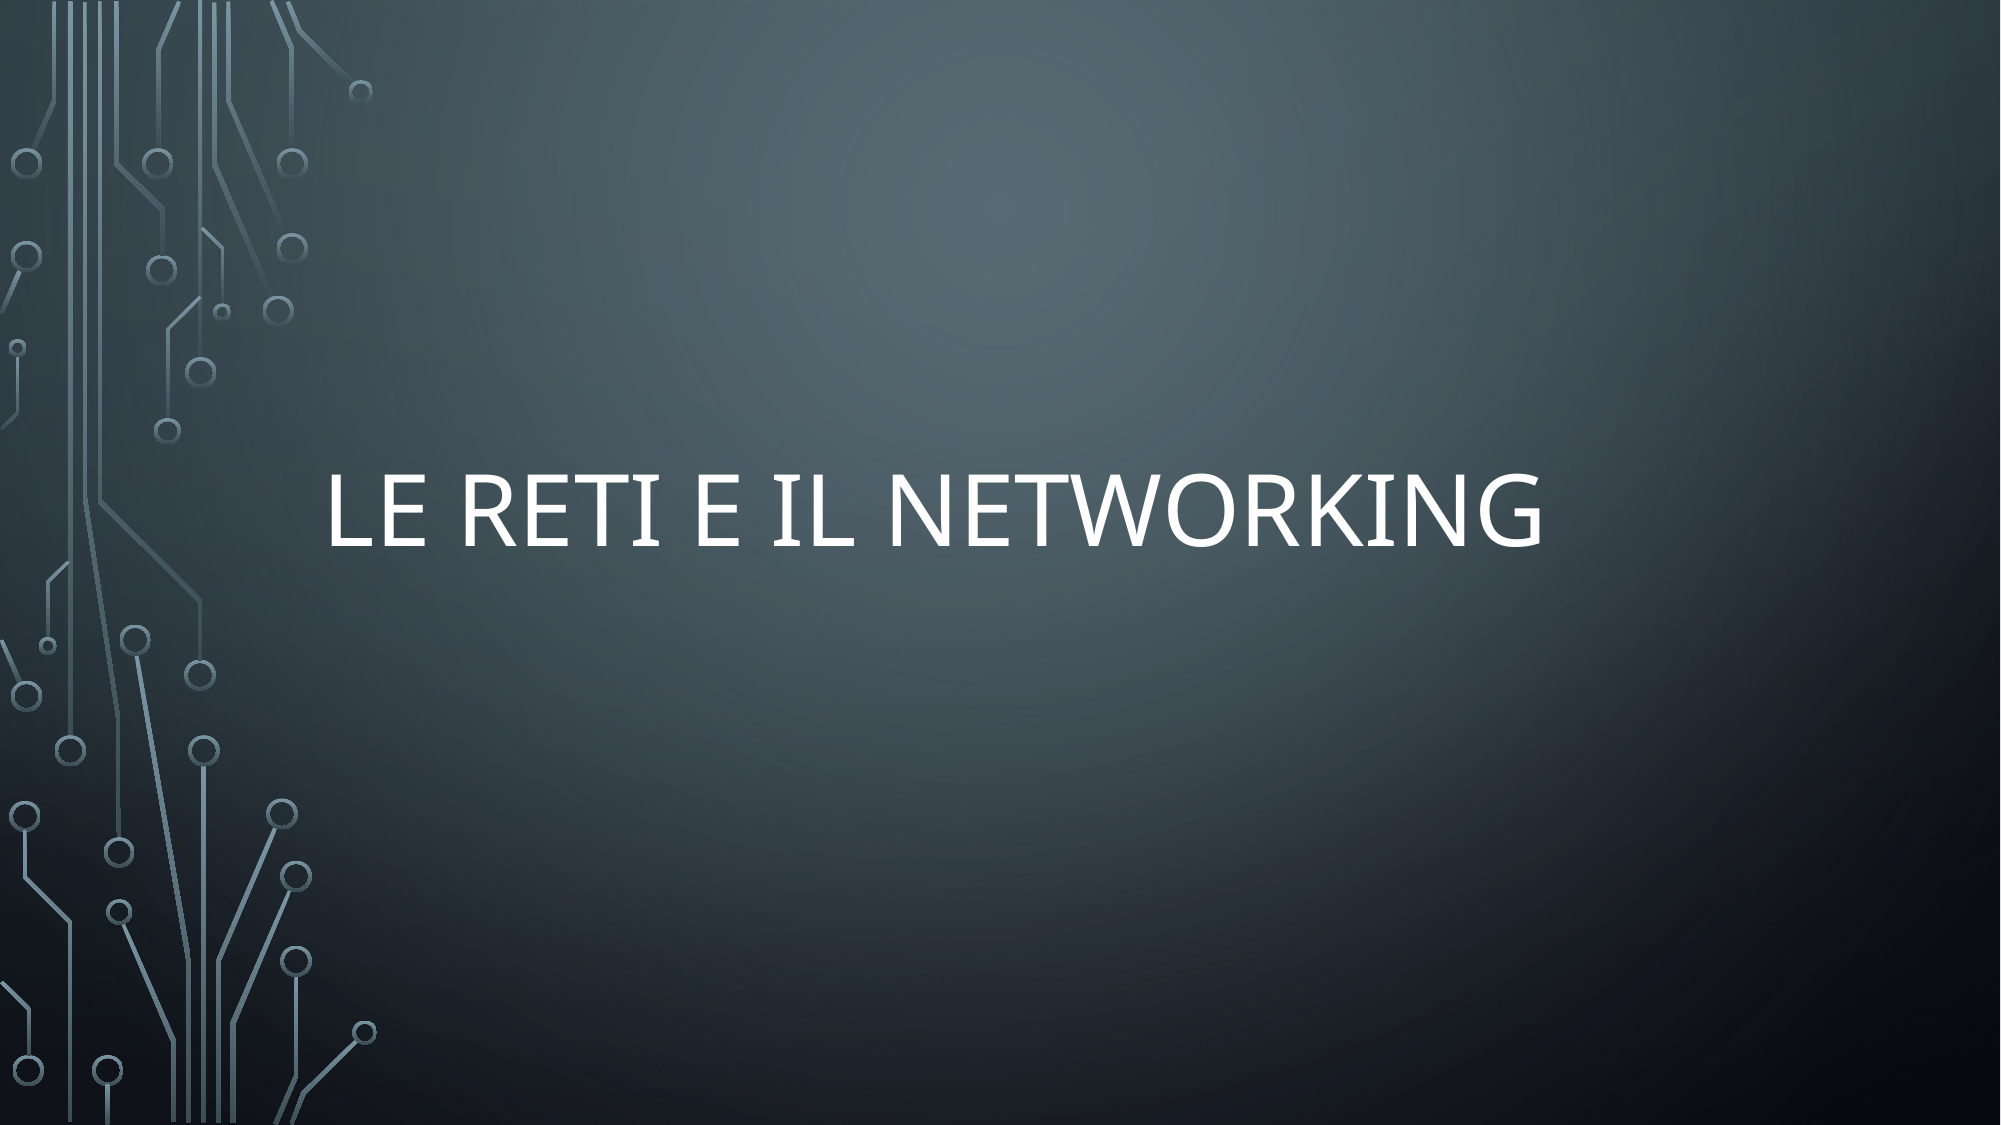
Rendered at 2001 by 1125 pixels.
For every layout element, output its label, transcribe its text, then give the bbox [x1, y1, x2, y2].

title Le reti e il networking [307, 184, 1915, 576]
